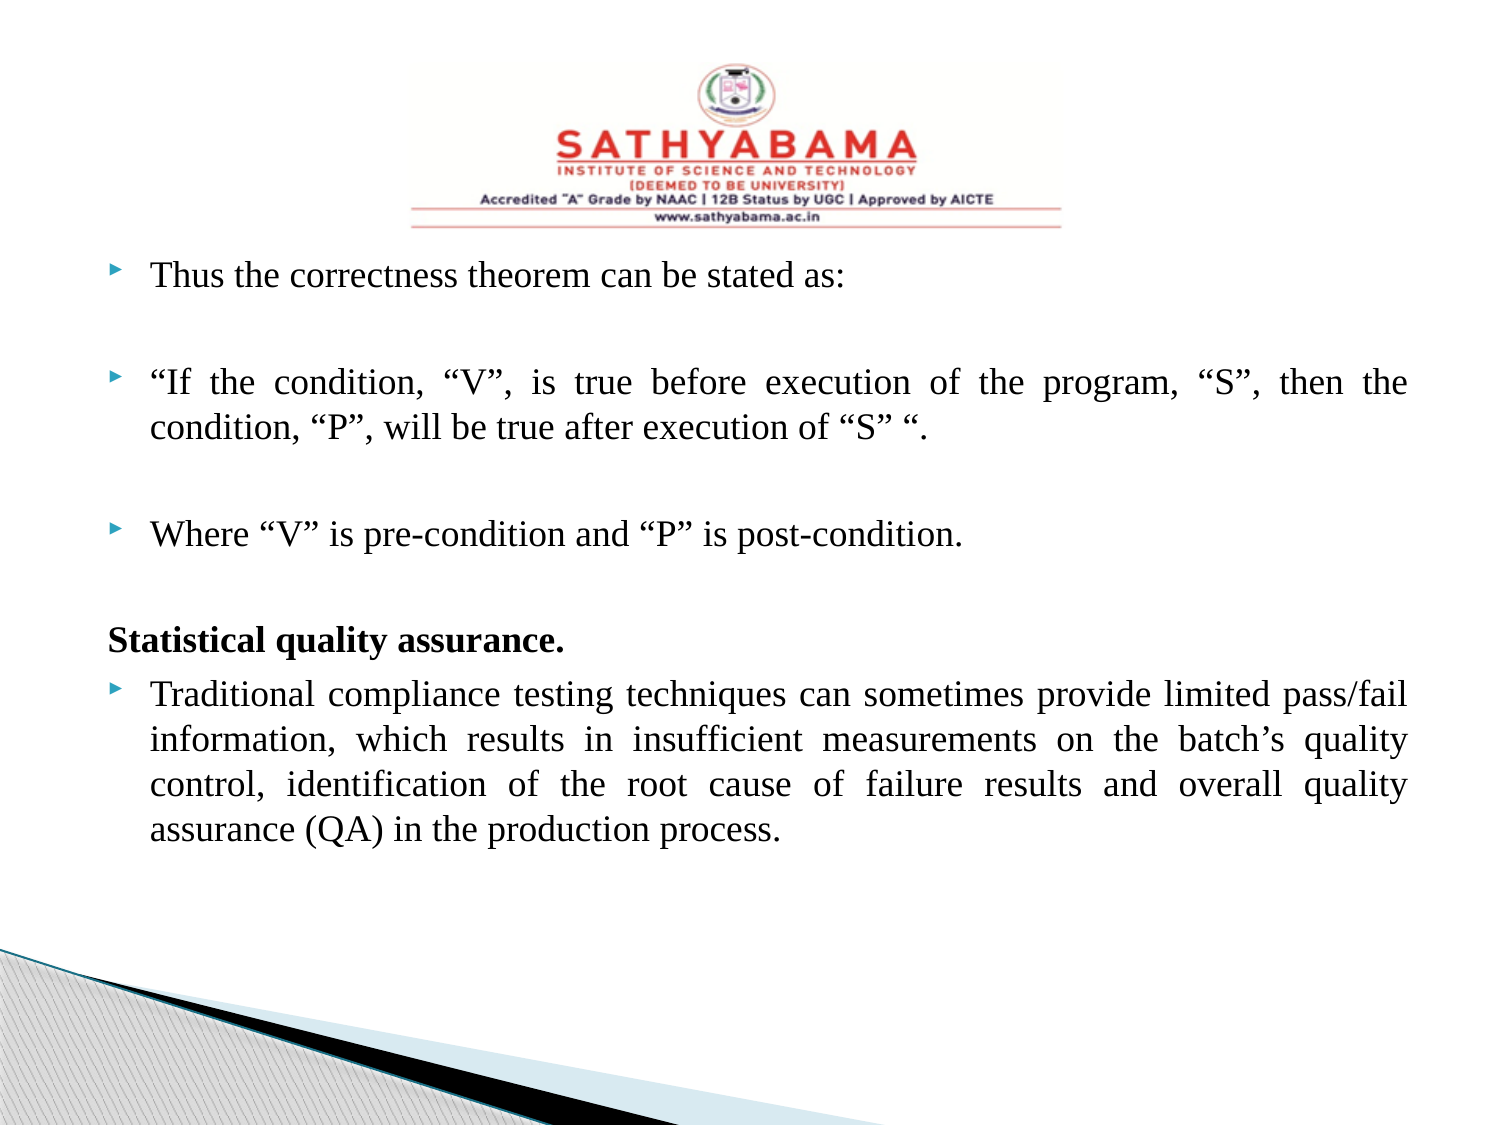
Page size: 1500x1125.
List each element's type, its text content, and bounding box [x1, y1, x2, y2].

picture [330, 62, 1170, 243]
list Thus the correctness theorem can be stated as: “If the condition, “V”, is true before execution of the program, “S”, then the condition, “P”, will be true after execution of “S” “. Where “V” is pre-condition and “P” is post-condition. Statistical quality assurance. Traditional compliance testing techniques can sometimes provide limited pass/fail information, which results in insufficient measurements on the batch’s quality control, identification of the root cause of failure results and overall quality assurance (QA) in the production process. [75, 243, 1425, 986]
